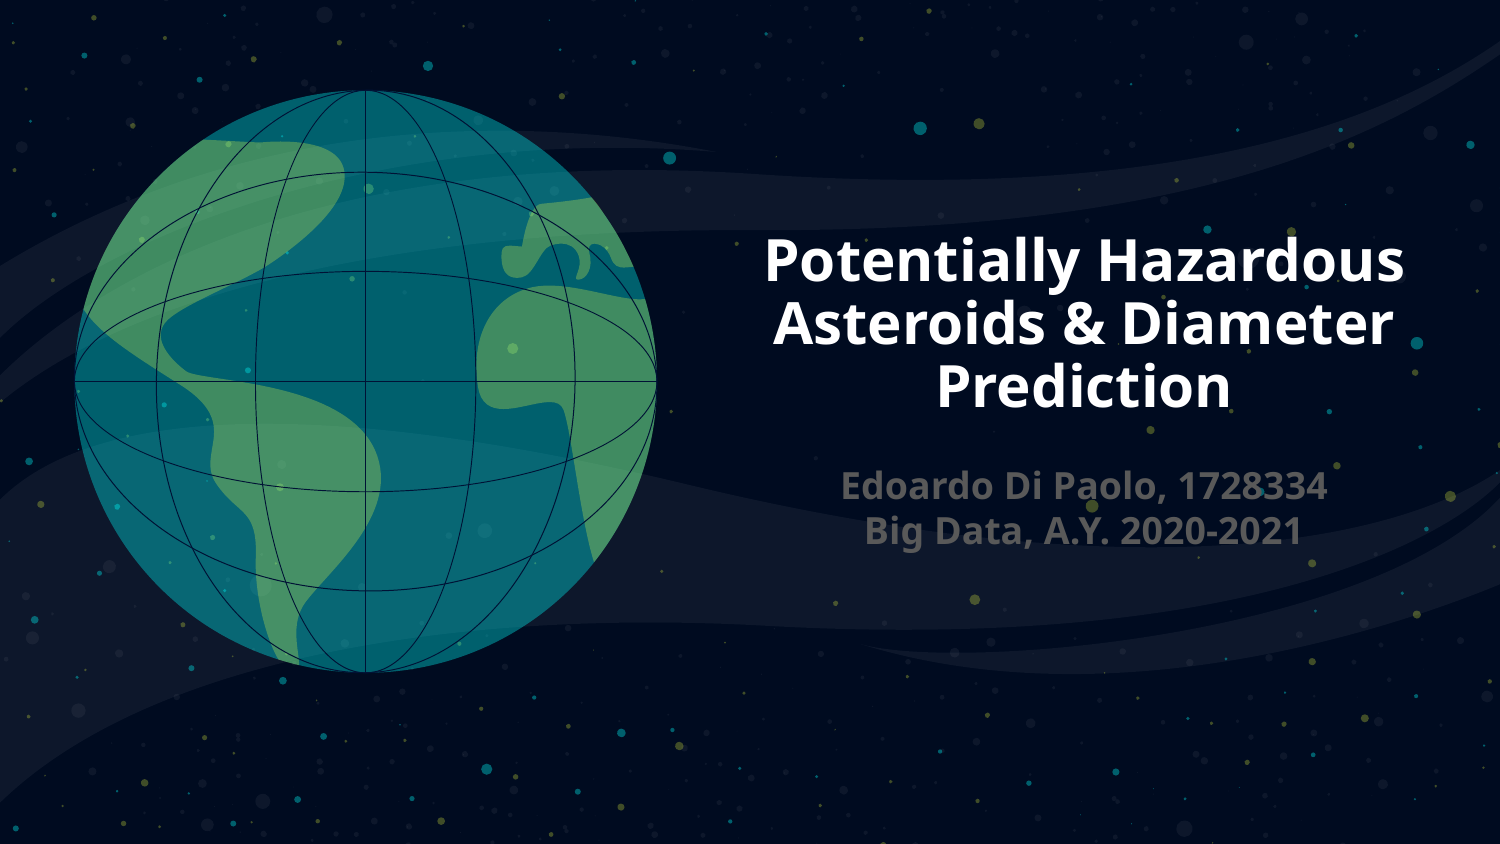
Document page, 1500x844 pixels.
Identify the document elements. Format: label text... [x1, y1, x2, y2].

title Potentially Hazardous Asteroids & Diameter Prediction [727, 238, 1441, 435]
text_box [72, 89, 659, 674]
subtitle Edoardo Di Paolo, 1728334 Big Data, A.Y. 2020-2021 [772, 446, 1397, 563]
